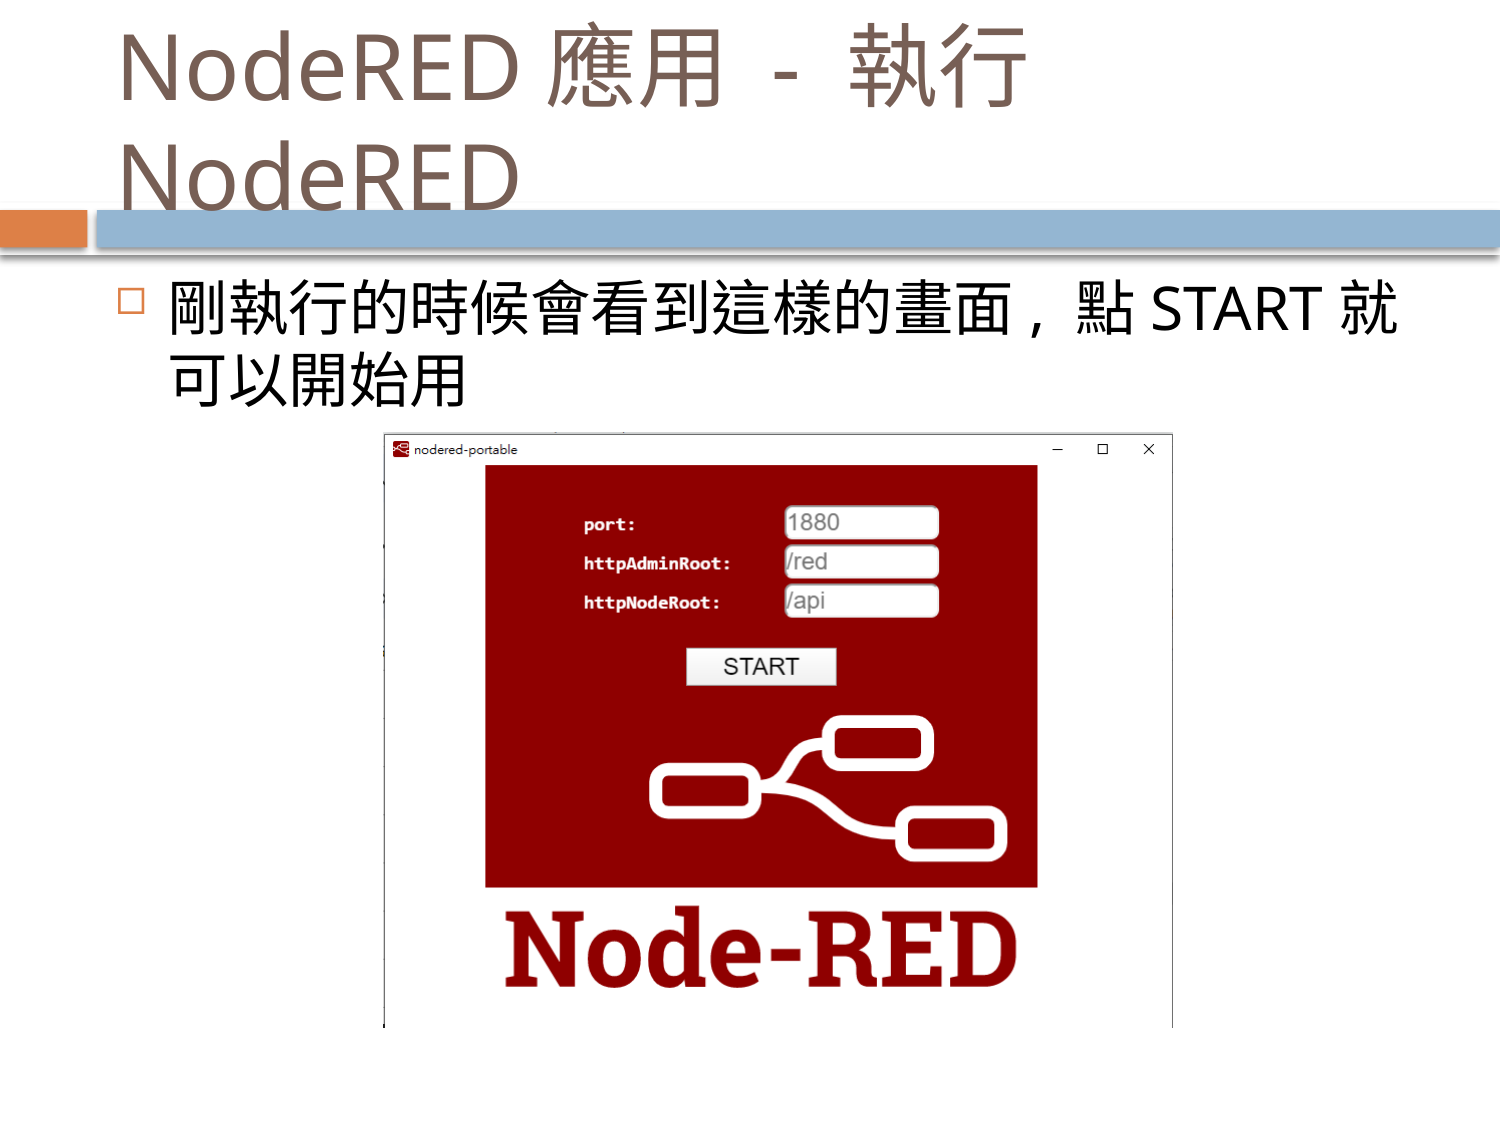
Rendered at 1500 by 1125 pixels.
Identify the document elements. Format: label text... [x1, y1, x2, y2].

picture [383, 432, 1173, 1029]
title NodeRED應用 - 執行NodeRED [100, 37, 1438, 200]
list 剛執行的時候會看到這樣的畫面, 點START就可以開始用 [100, 262, 1438, 1000]
